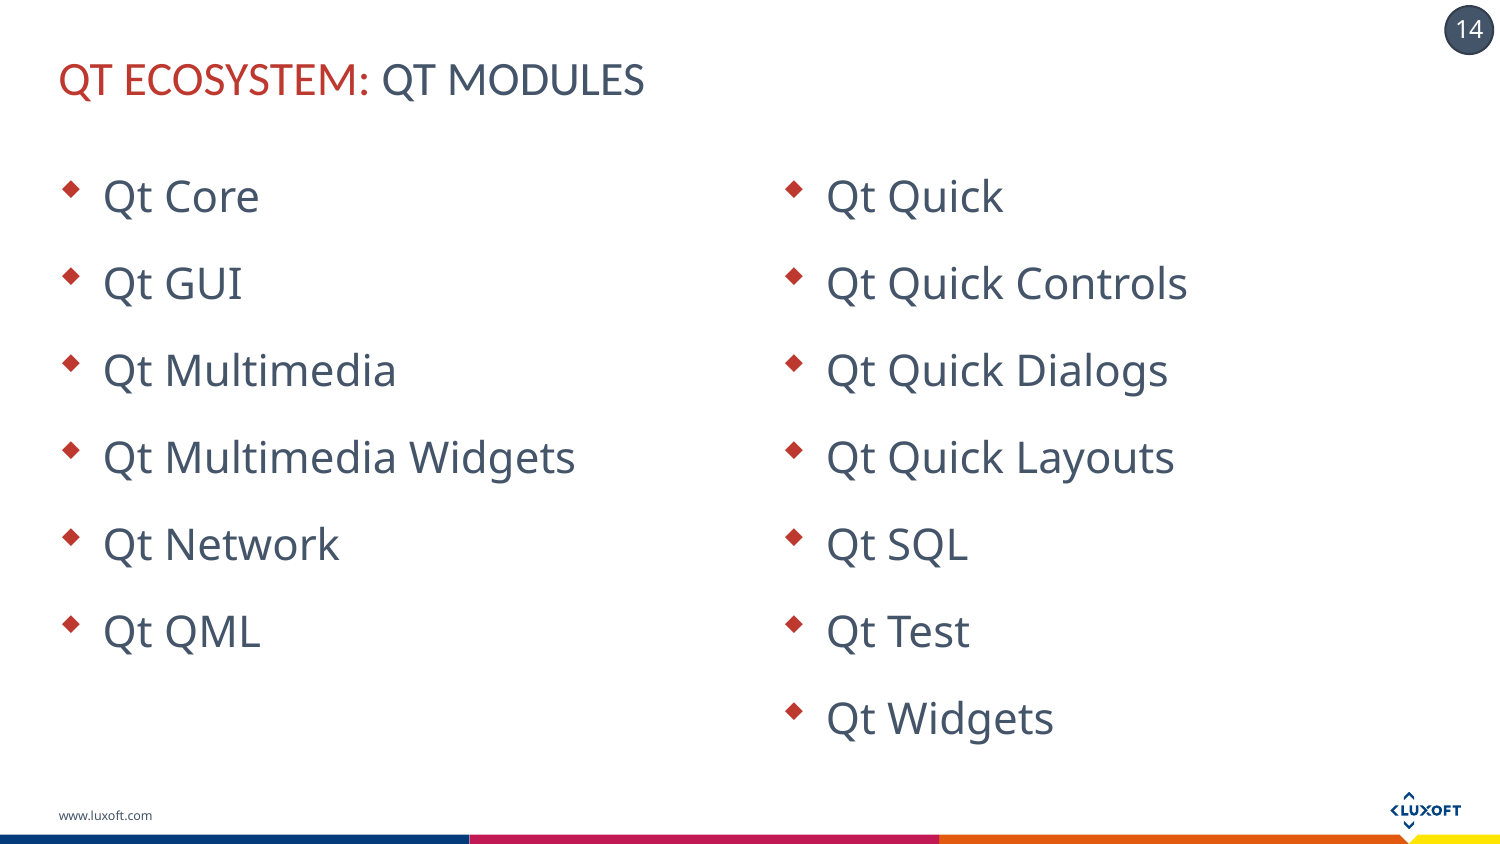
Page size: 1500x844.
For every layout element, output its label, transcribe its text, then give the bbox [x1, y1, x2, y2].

title QT Ecosystem: QT Modules [47, 44, 1457, 107]
list Qt Quick Qt Quick Controls Qt Quick Dialogs Qt Quick Layouts Qt SQL Qt Test Qt Widgets [770, 147, 1457, 764]
list Qt Core Qt GUI Qt Multimedia Qt Multimedia Widgets Qt Network Qt QML [47, 147, 734, 764]
